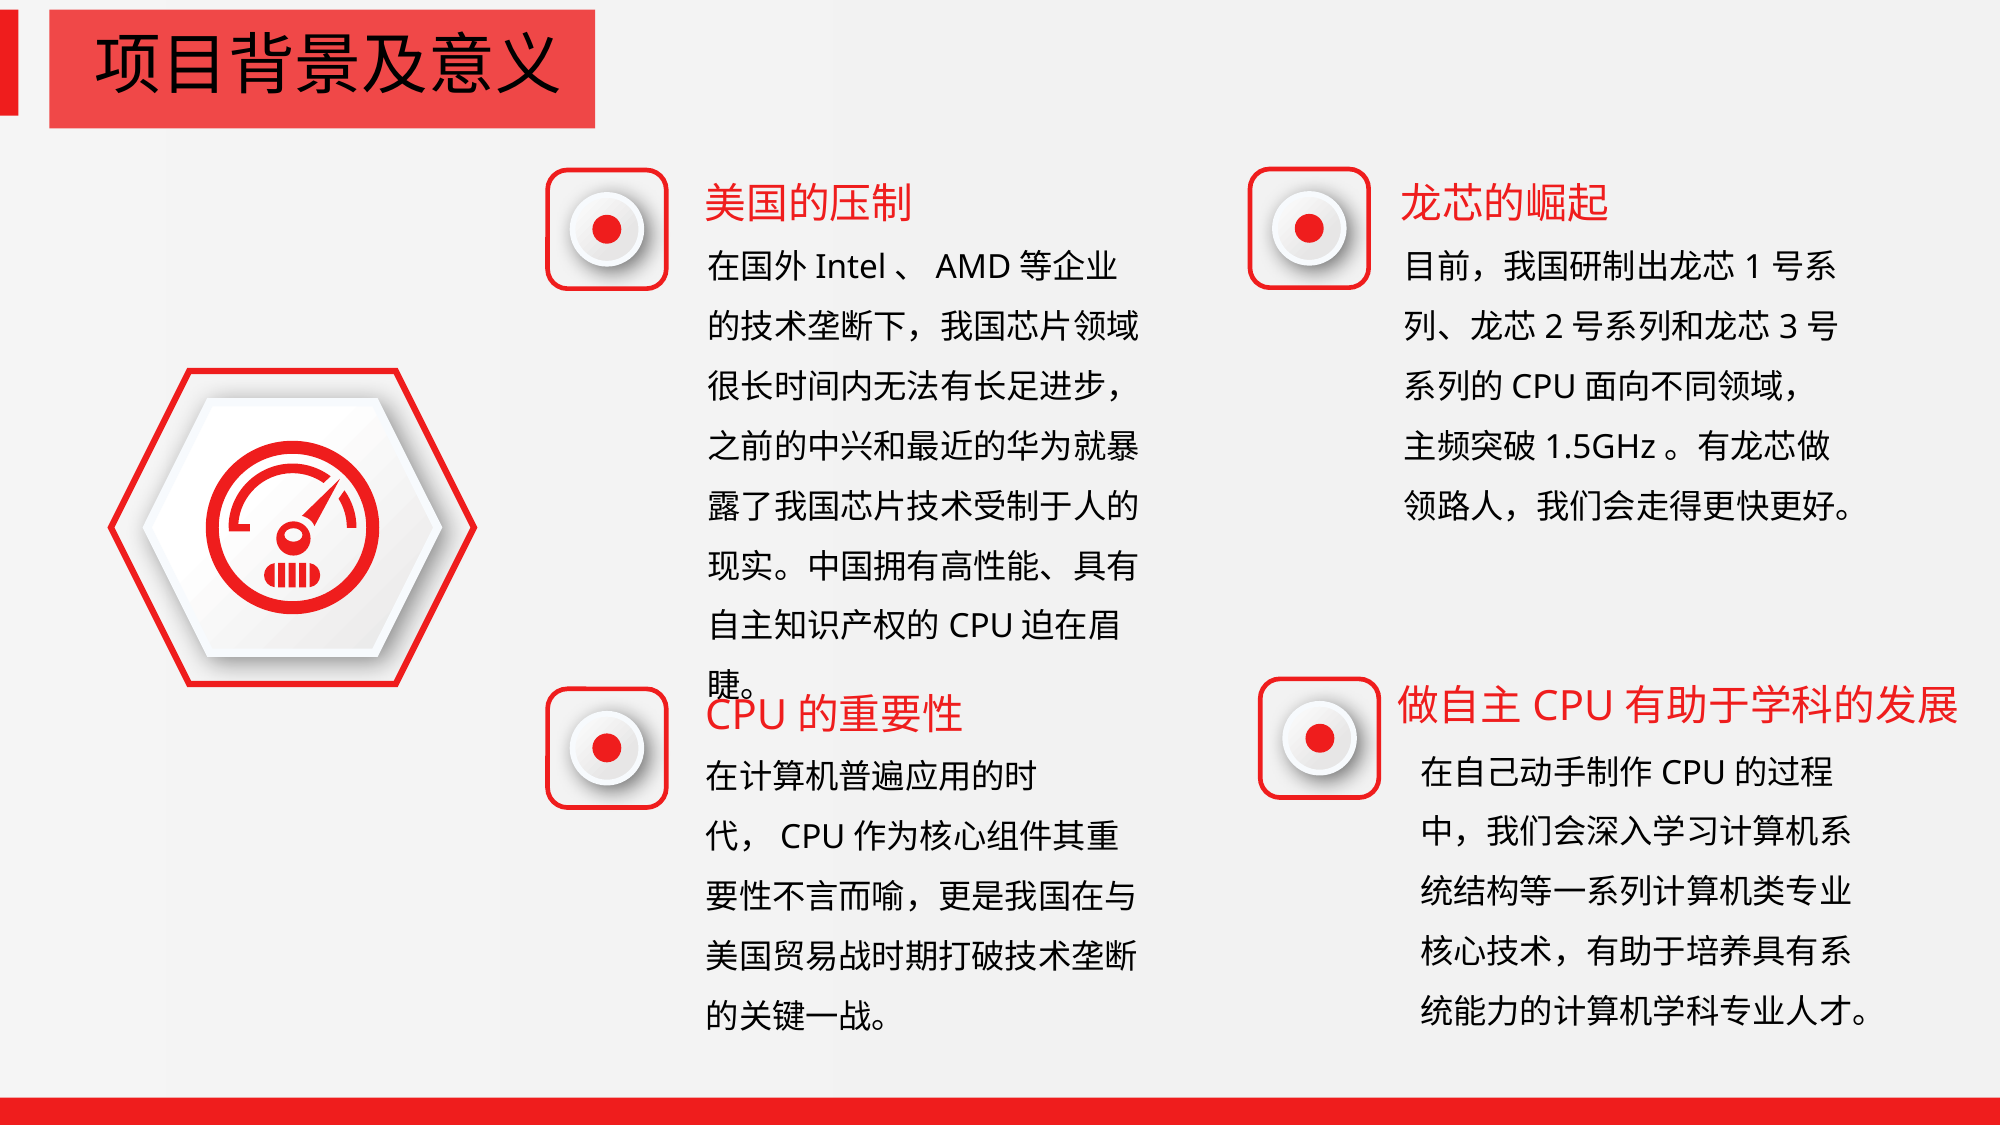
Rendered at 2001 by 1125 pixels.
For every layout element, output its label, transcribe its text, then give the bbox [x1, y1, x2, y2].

text_box 龙芯的崛起 [1385, 169, 1625, 234]
text_box [546, 168, 668, 290]
text_box 在计算机普遍应用的时代，CPU作为核心组件其重要性不言而喻，更是我国在与美国贸易战时期打破技术垄断的关键一战。 [691, 728, 1164, 1043]
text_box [110, 370, 474, 684]
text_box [1249, 168, 1369, 288]
text_box CPU的重要性 [690, 680, 980, 746]
text_box [1304, 722, 1336, 754]
text_box [591, 732, 623, 764]
text_box [0, 9, 19, 117]
text_box [591, 213, 623, 245]
text_box 做自主CPU有助于学科的发展 [1382, 671, 1974, 736]
text_box 项目背景及意义 [80, 14, 577, 110]
text_box [546, 687, 668, 809]
text_box [1259, 677, 1380, 799]
text_box 在国外Intel、AMD等企业的技术垄断下，我国芯片领域很长时间内无法有长足进步，之前的中兴和最近的华为就暴露了我国芯片技术受制于人的现实。中国拥有高性能、具有自主知识产权的CPU迫在眉睫。 [693, 217, 1166, 712]
text_box 目前，我国研制出龙芯1号系列、龙芯2号系列和龙芯3号系列的CPU面向不同领域，主频突破1.5GHz。有龙芯做领路人，我们会走得更快更好。 [1388, 217, 1862, 533]
text_box [48, 9, 596, 129]
text_box 美国的压制 [689, 169, 929, 234]
text_box 在自己动手制作CPU的过程中，我们会深入学习计算机系统结构等一系列计算机类专业核心技术，有助于培养具有系统能力的计算机学科专业人才。 [1405, 736, 1879, 1038]
text_box [0, 1097, 2000, 1125]
